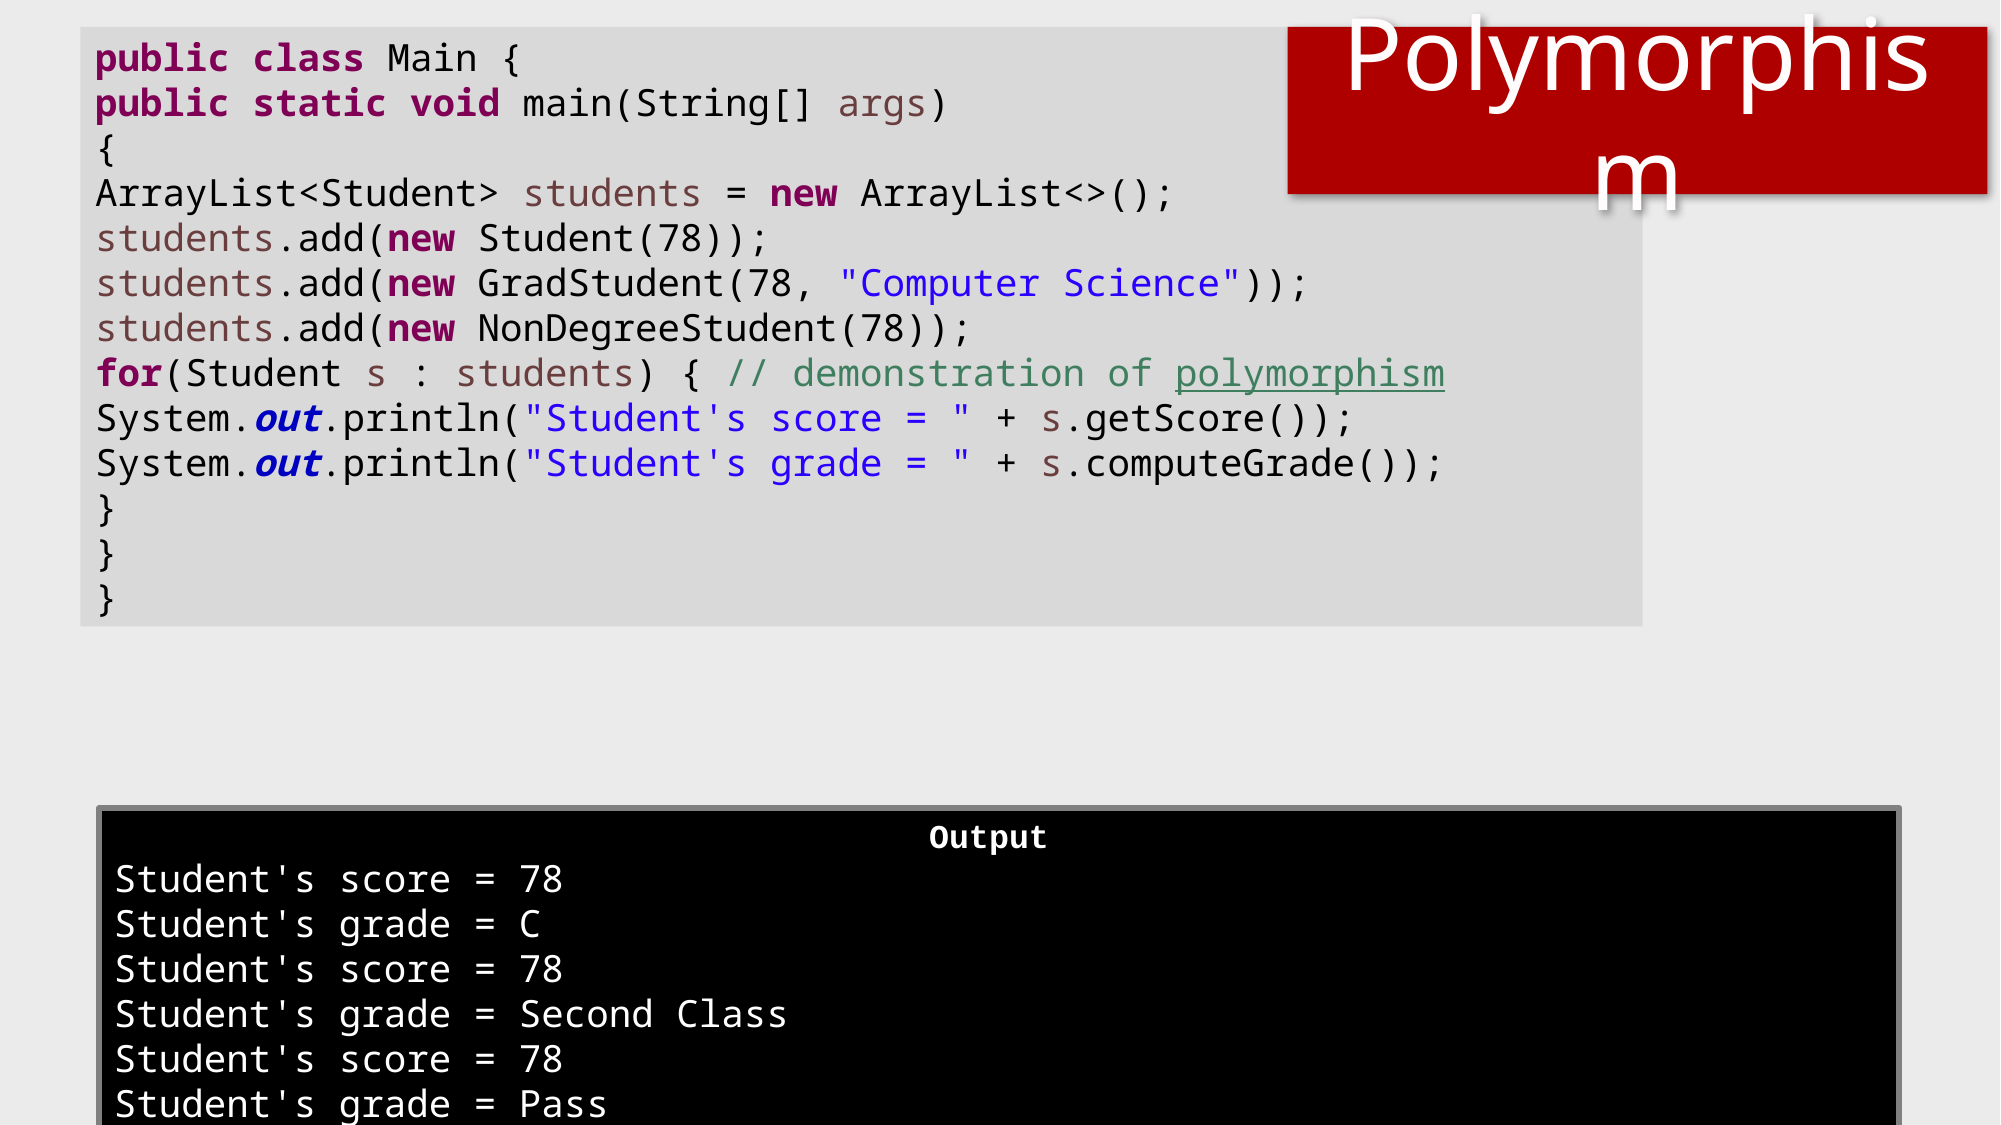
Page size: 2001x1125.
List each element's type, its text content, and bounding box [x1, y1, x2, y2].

title Polymorphism [1287, 26, 1988, 195]
text_box Output Student's score = 78 Student's grade = C Student's score = 78 Student's grade = Second Class Student's score = 78 Student's grade = Pass [99, 808, 1900, 1125]
text_box public class Main { public static void main(String[] args) { ArrayList<Student> students = new ArrayList<>(); students.add(new Student(78)); students.add(new GradStudent(78, "Computer Science")); students.add(new NonDegreeStudent(78)); for(Student s : students) { // demonstration of polymorphism System.out.println("Student's score = " + s.getScore()); System.out.println("Student's grade = " + s.computeGrade()); } } } [80, 26, 1643, 627]
